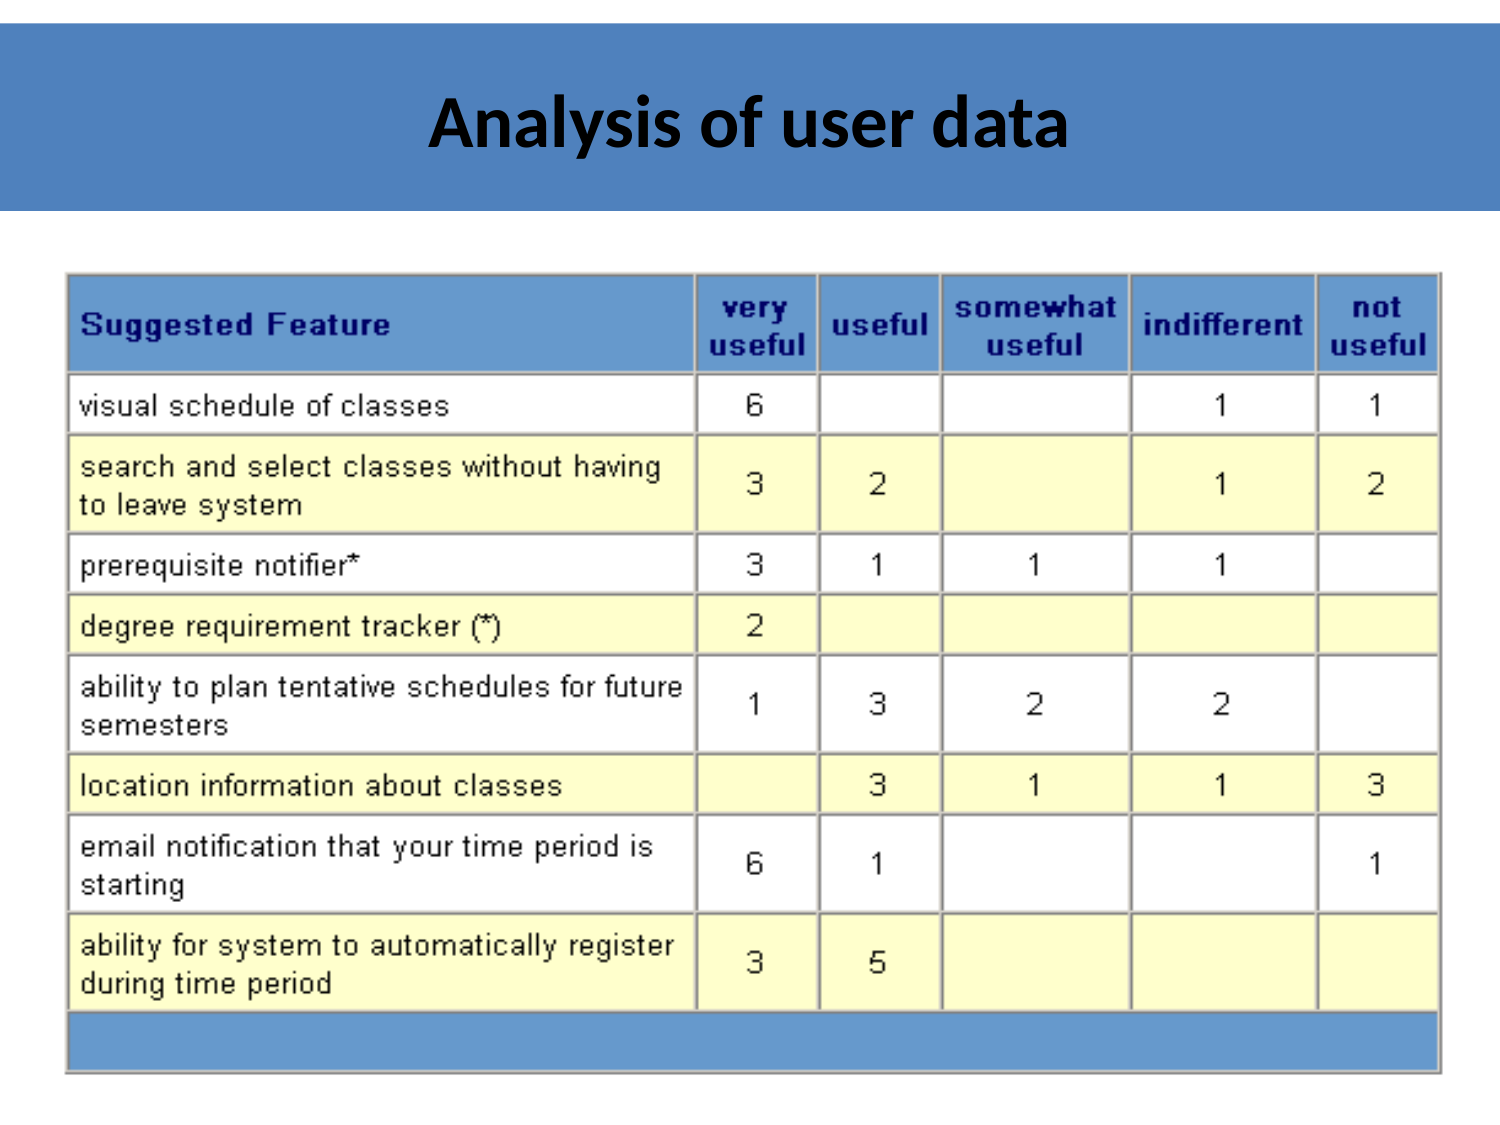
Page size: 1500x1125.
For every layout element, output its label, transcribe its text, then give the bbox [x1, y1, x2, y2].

title Analysis of user data [0, 23, 1500, 211]
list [46, 257, 1466, 1102]
